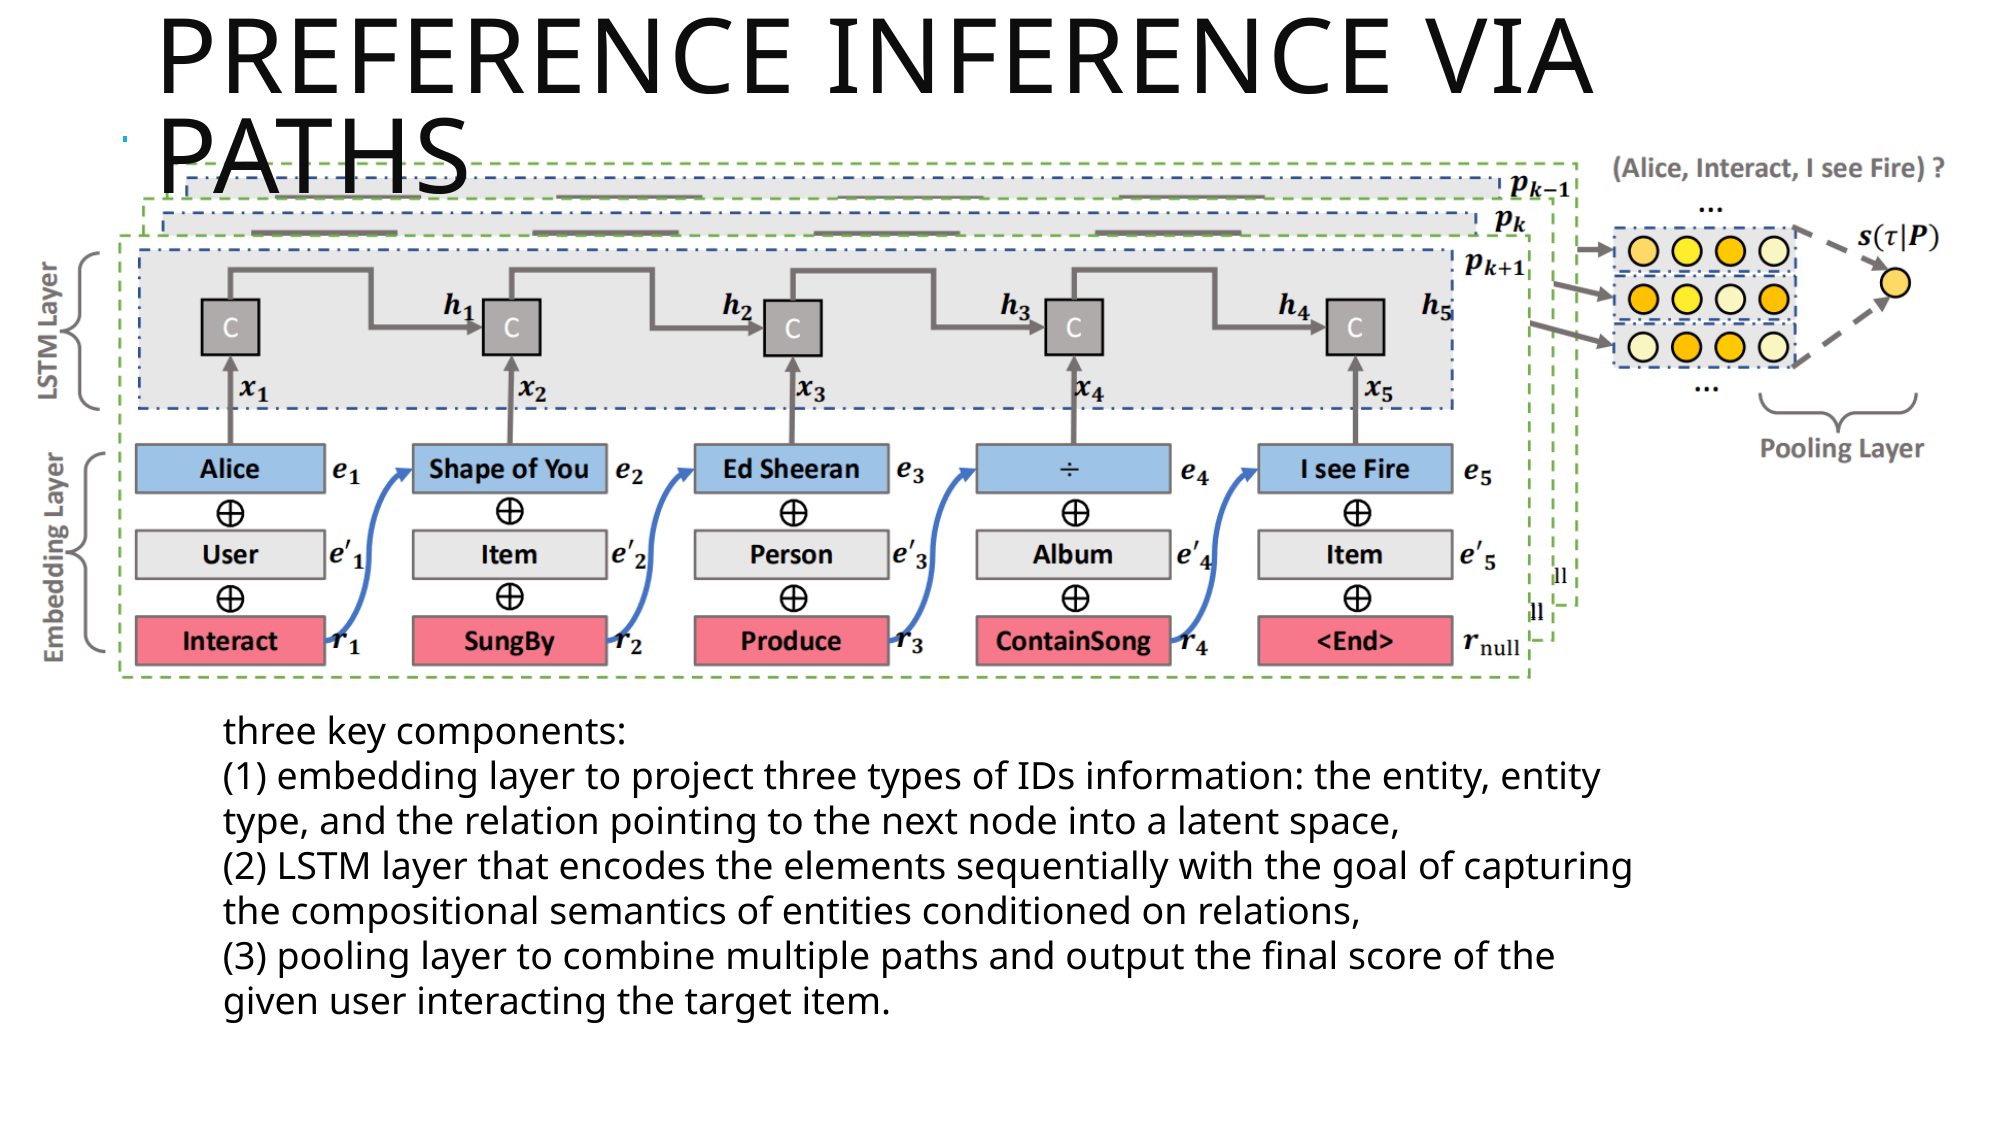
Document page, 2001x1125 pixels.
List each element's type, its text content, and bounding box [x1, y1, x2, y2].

title Preference Inference via Paths [139, 0, 1734, 137]
text_box three key components: (1) embedding layer to project three types of IDs information: the entity, entity type, and the relation pointing to the next node into a latent space, (2) LSTM layer that encodes the elements sequentially with the goal of capturing the compositional semantics of entities conditioned on relations, (3) pooling layer to combine multiple paths and output the final score of the given user interacting the target item. [208, 700, 1665, 1120]
picture [33, 142, 1949, 682]
